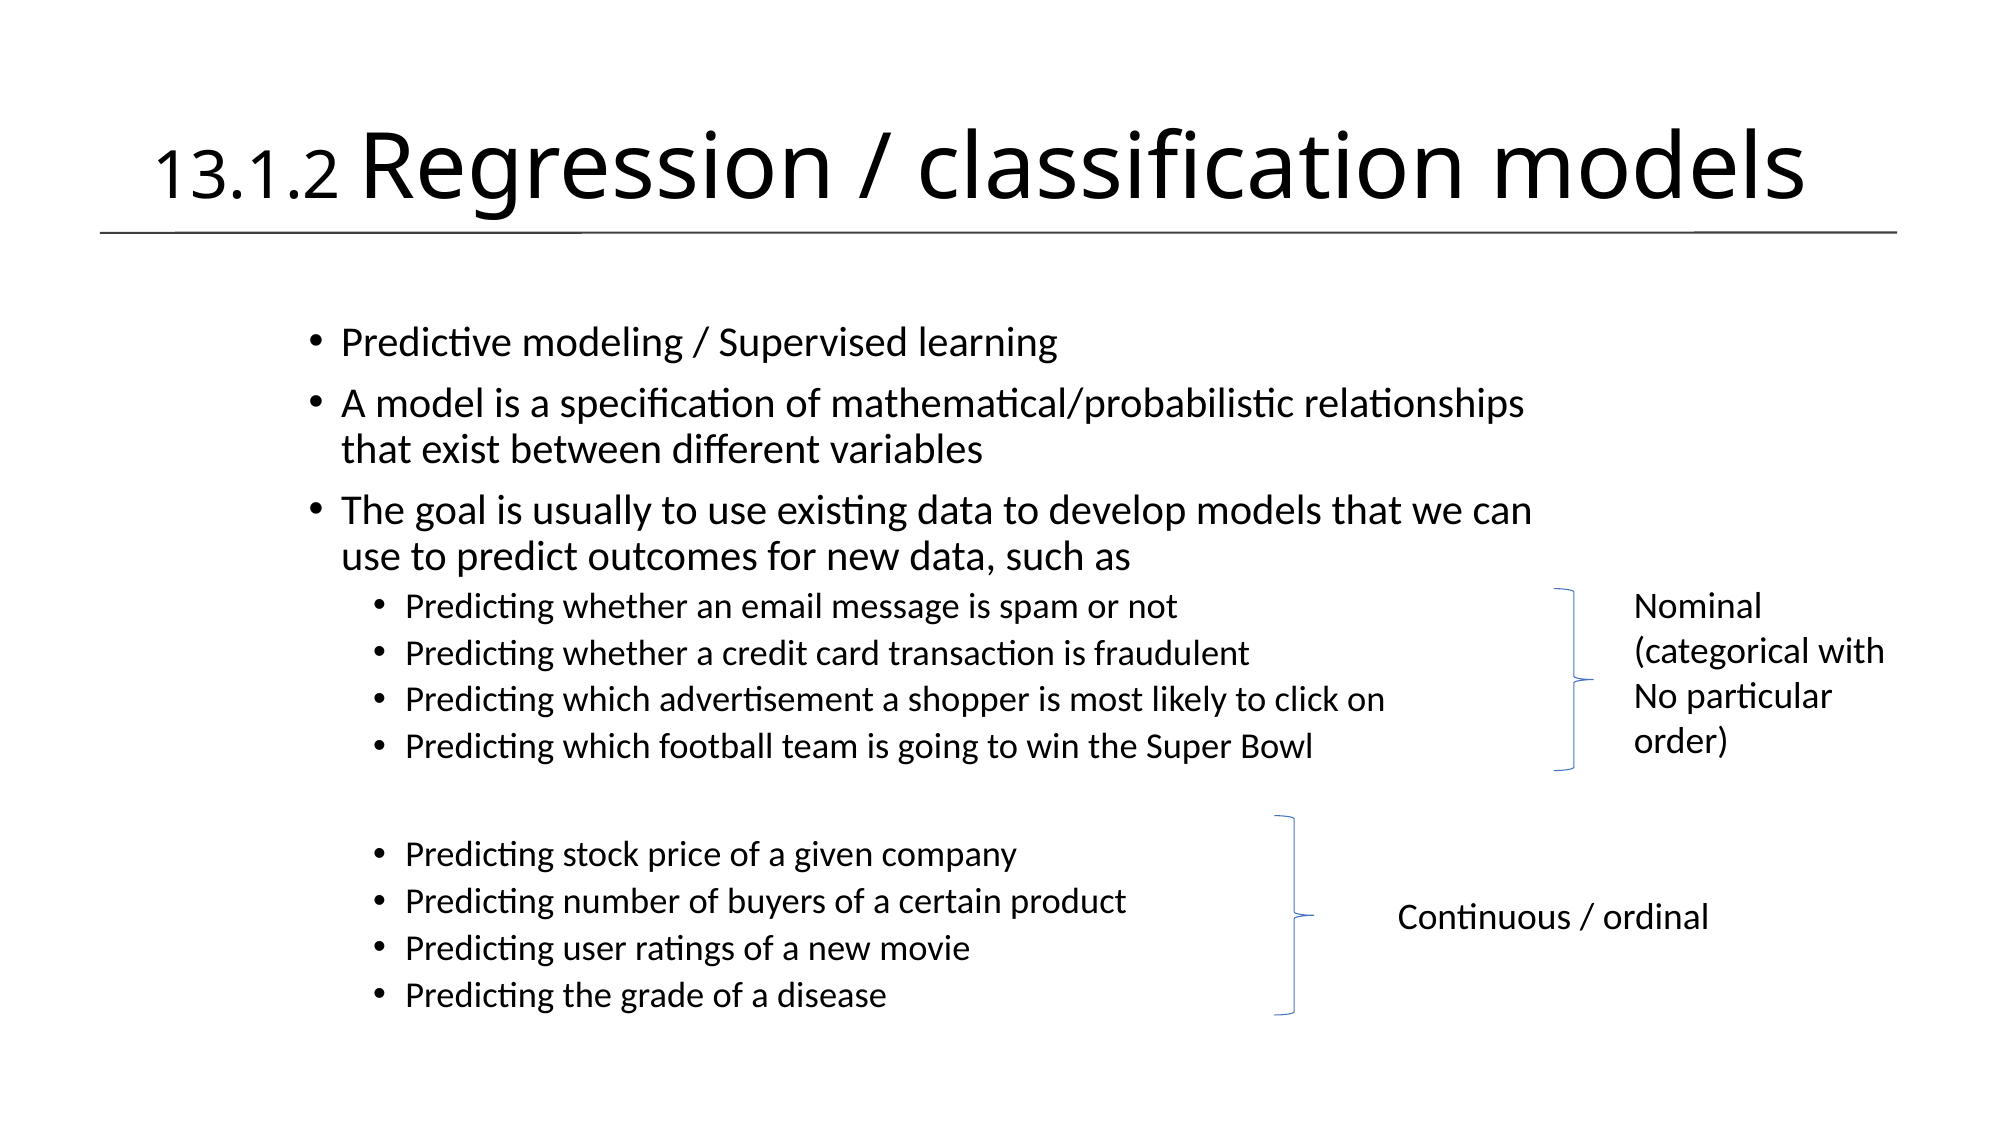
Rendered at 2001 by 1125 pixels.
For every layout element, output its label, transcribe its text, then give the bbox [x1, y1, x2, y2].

text_box [1553, 588, 1594, 772]
text_box Nominal (categorical with No particular order) [1619, 573, 1932, 769]
text_box [1274, 815, 1315, 1016]
title 13.1.2 Regression / classification models [137, 59, 1863, 278]
text_box Continuous / ordinal [1383, 885, 1725, 945]
list Predictive modeling / Supervised learning A model is a specification of mathematical/probabilistic relationships that exist between different variables The goal is usually to use existing data to develop models that we can use to predict outcomes for new data, such as Predicting whether an email message is spam or not Predicting whether a credit card transaction is fraudulent Predicting which advertisement a shopper is most likely to click on Predicting which football team is going to win the Super Bowl Predicting stock price of a given company Predicting number of buyers of a certain product Predicting user ratings of a new movie Predicting the grade of a disease [293, 312, 1588, 1032]
